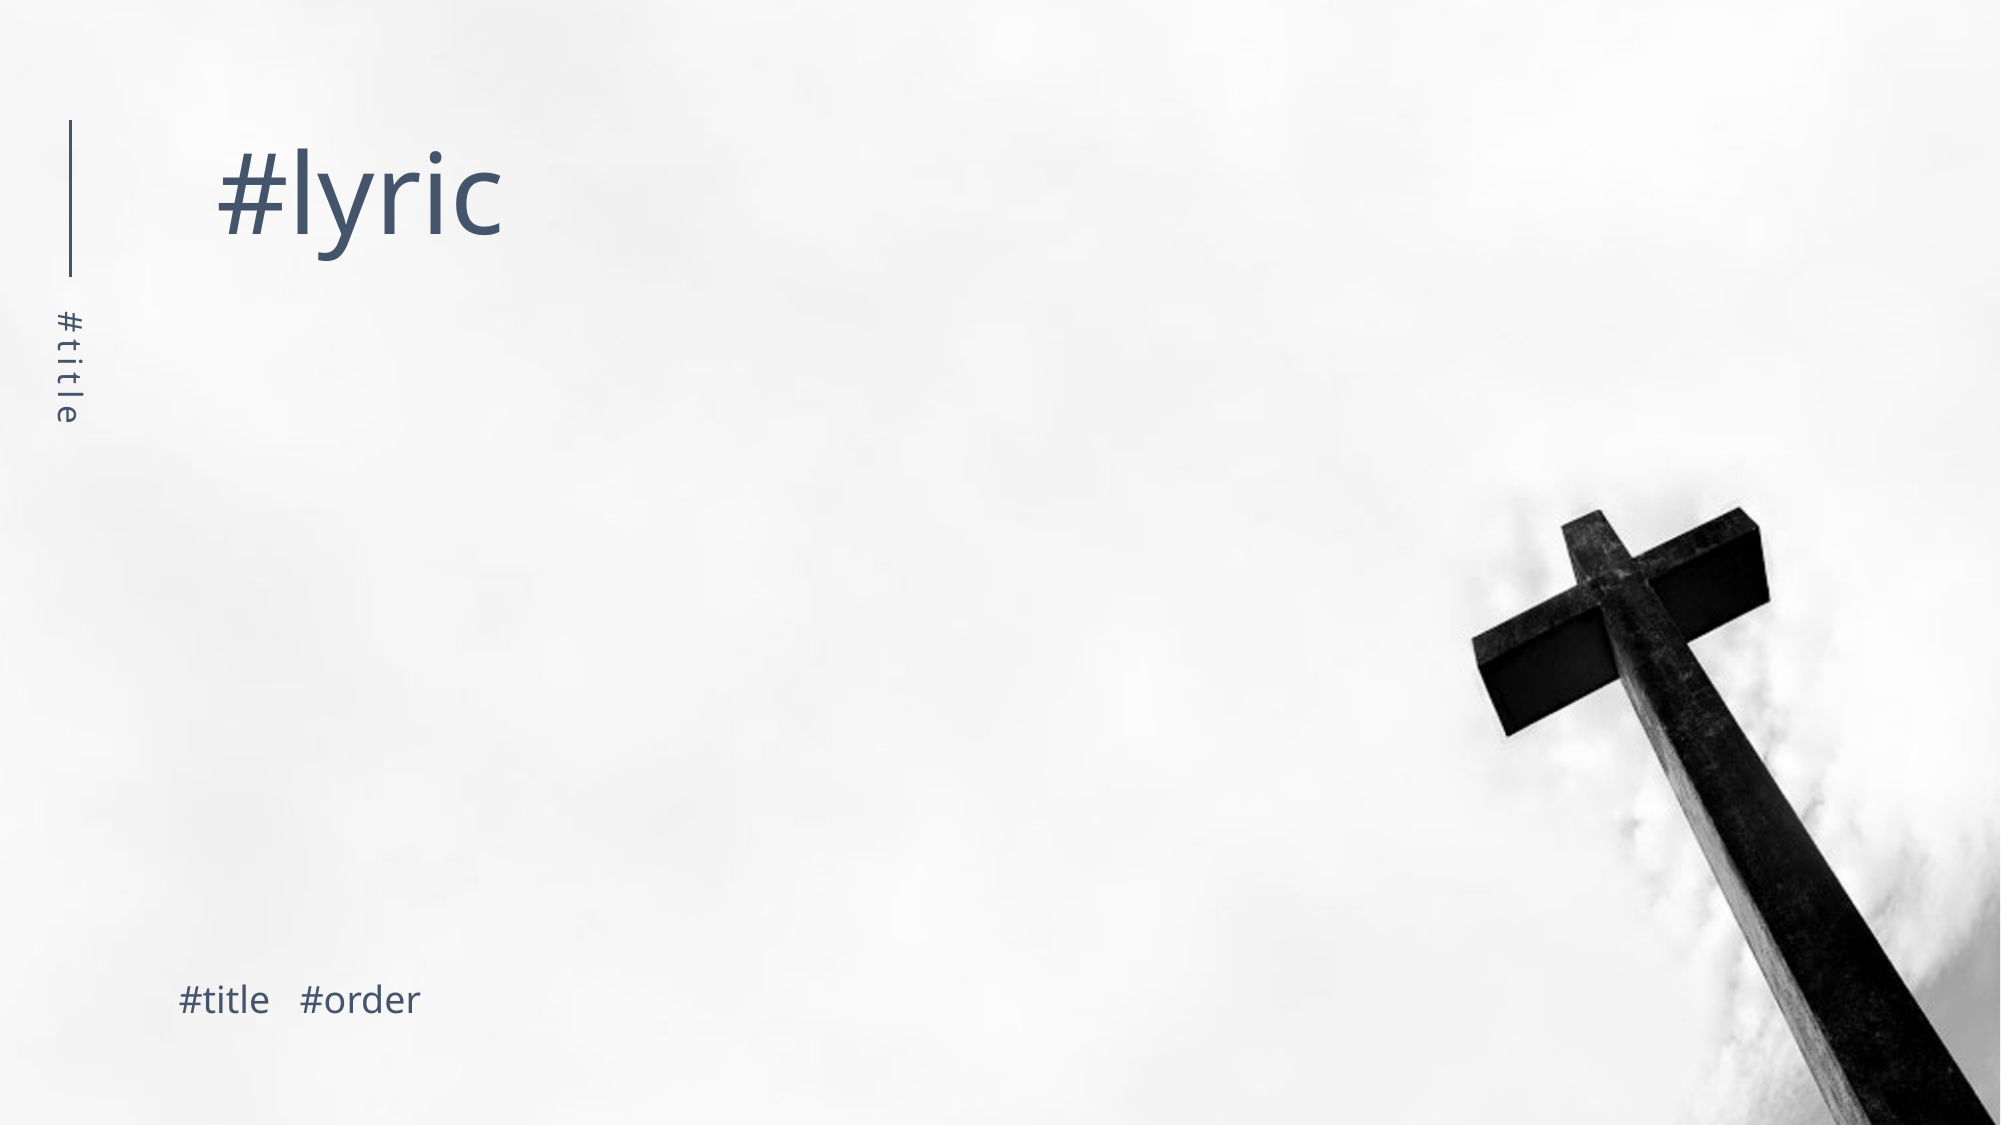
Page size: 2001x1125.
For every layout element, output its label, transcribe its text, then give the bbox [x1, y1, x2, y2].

picture [0, 0, 2001, 1125]
text_box #title #order [163, 968, 748, 1029]
text_box #title [36, 297, 107, 969]
text_box #lyric [201, 46, 1146, 265]
